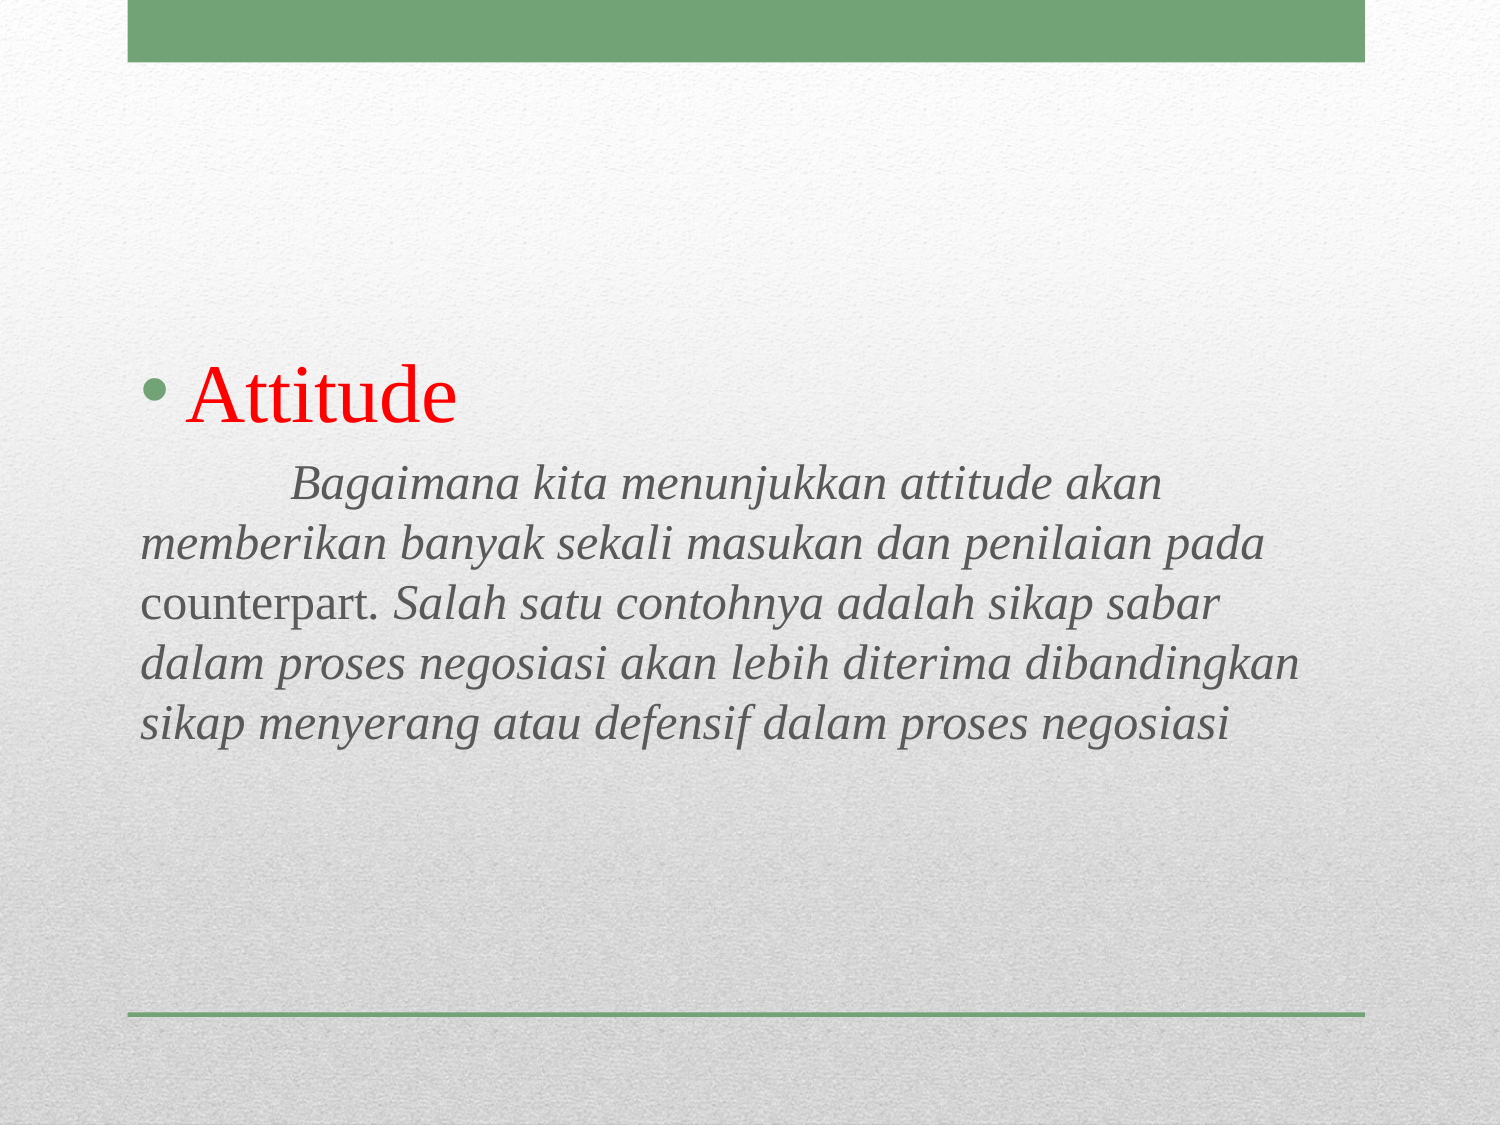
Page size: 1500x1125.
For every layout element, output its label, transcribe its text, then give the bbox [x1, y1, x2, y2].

list Attitude Bagaimana kita menunjukkan attitude akan memberikan banyak sekali masukan dan penilaian pada counterpart. Salah satu contohnya adalah sikap sabar dalam proses negosiasi akan lebih diterima dibandingkan sikap menyerang atau defensif dalam proses negosiasi [125, 112, 1363, 976]
